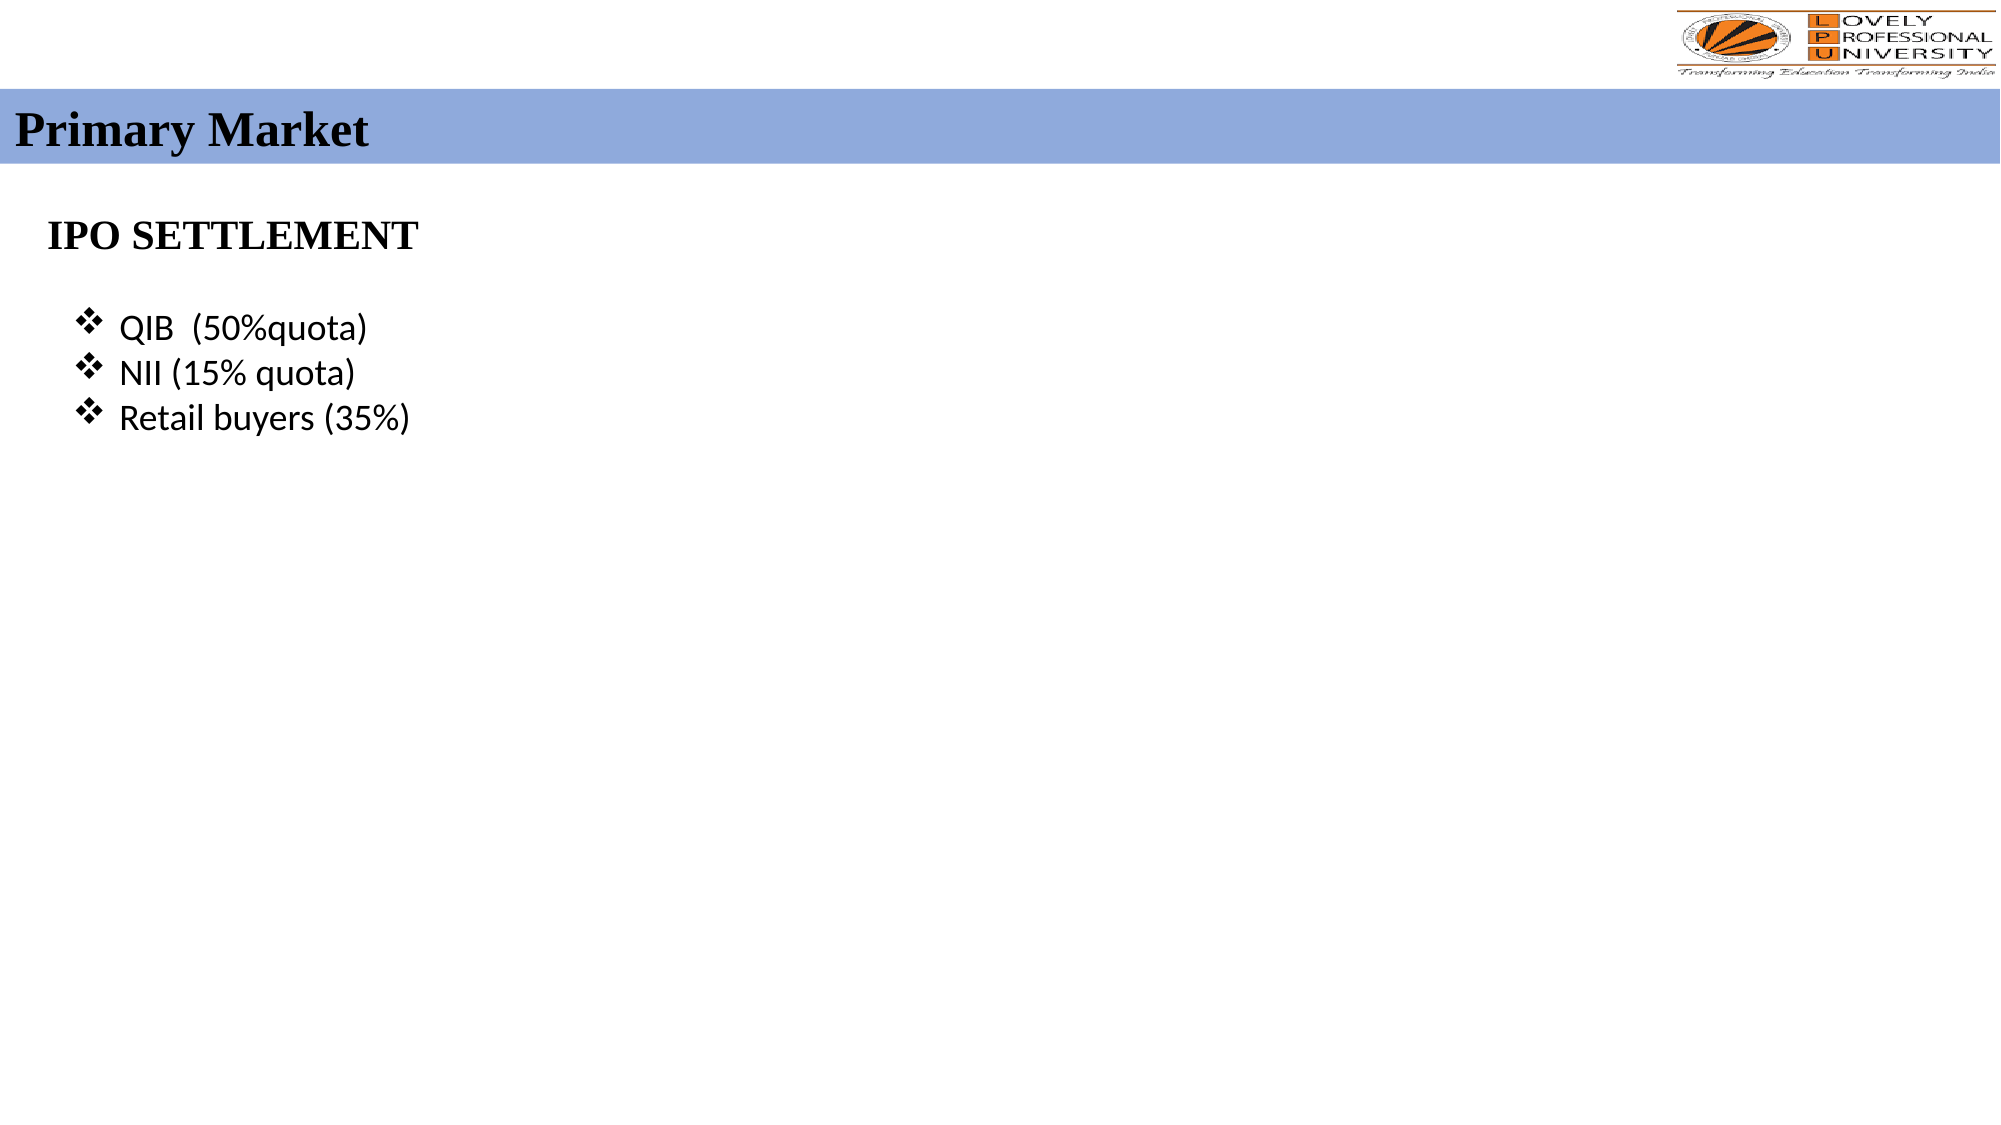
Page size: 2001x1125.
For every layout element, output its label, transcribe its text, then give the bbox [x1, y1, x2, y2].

picture [1674, 0, 2000, 89]
text_box QIB (50%quota) NII (15% quota) Retail buyers (35%) [57, 295, 1757, 446]
text_box IPO SETTLEMENT [32, 200, 681, 266]
text_box Primary Market [0, 88, 2000, 164]
